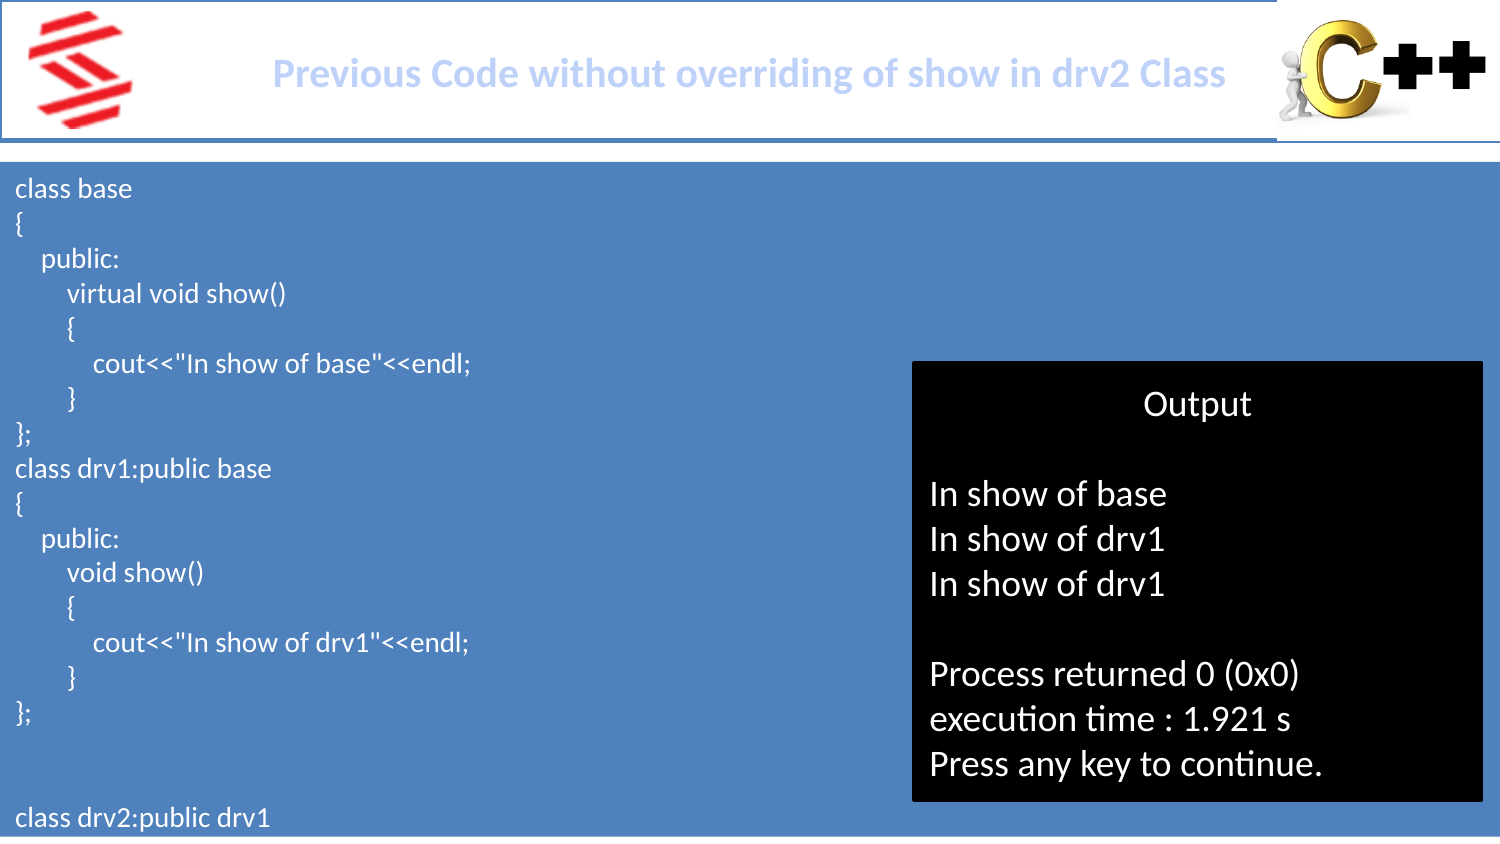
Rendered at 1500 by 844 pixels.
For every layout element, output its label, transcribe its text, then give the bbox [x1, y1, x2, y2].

picture [1277, 0, 1500, 141]
text_box Output In show of base In show of drv1 In show of drv1 Process returned 0 (0x0) execution time : 1.921 s Press any key to continue. [914, 362, 1482, 800]
picture [23, 11, 141, 130]
title Previous Code without overriding of show in drv2 Class [0, 0, 1274, 141]
text_box class base { public: virtual void show() { cout<<"In show of base"<<endl; } }; class drv1:public base { public: void show() { cout<<"In show of drv1"<<endl; } }; class drv2:public drv1 { }; int main() { base * p; base b; drv1 d1; drv2 d2; p = &b; p->show(); p = &d1; p->show(); p = &d2; p->show(); return 0; } [0, 161, 1500, 837]
